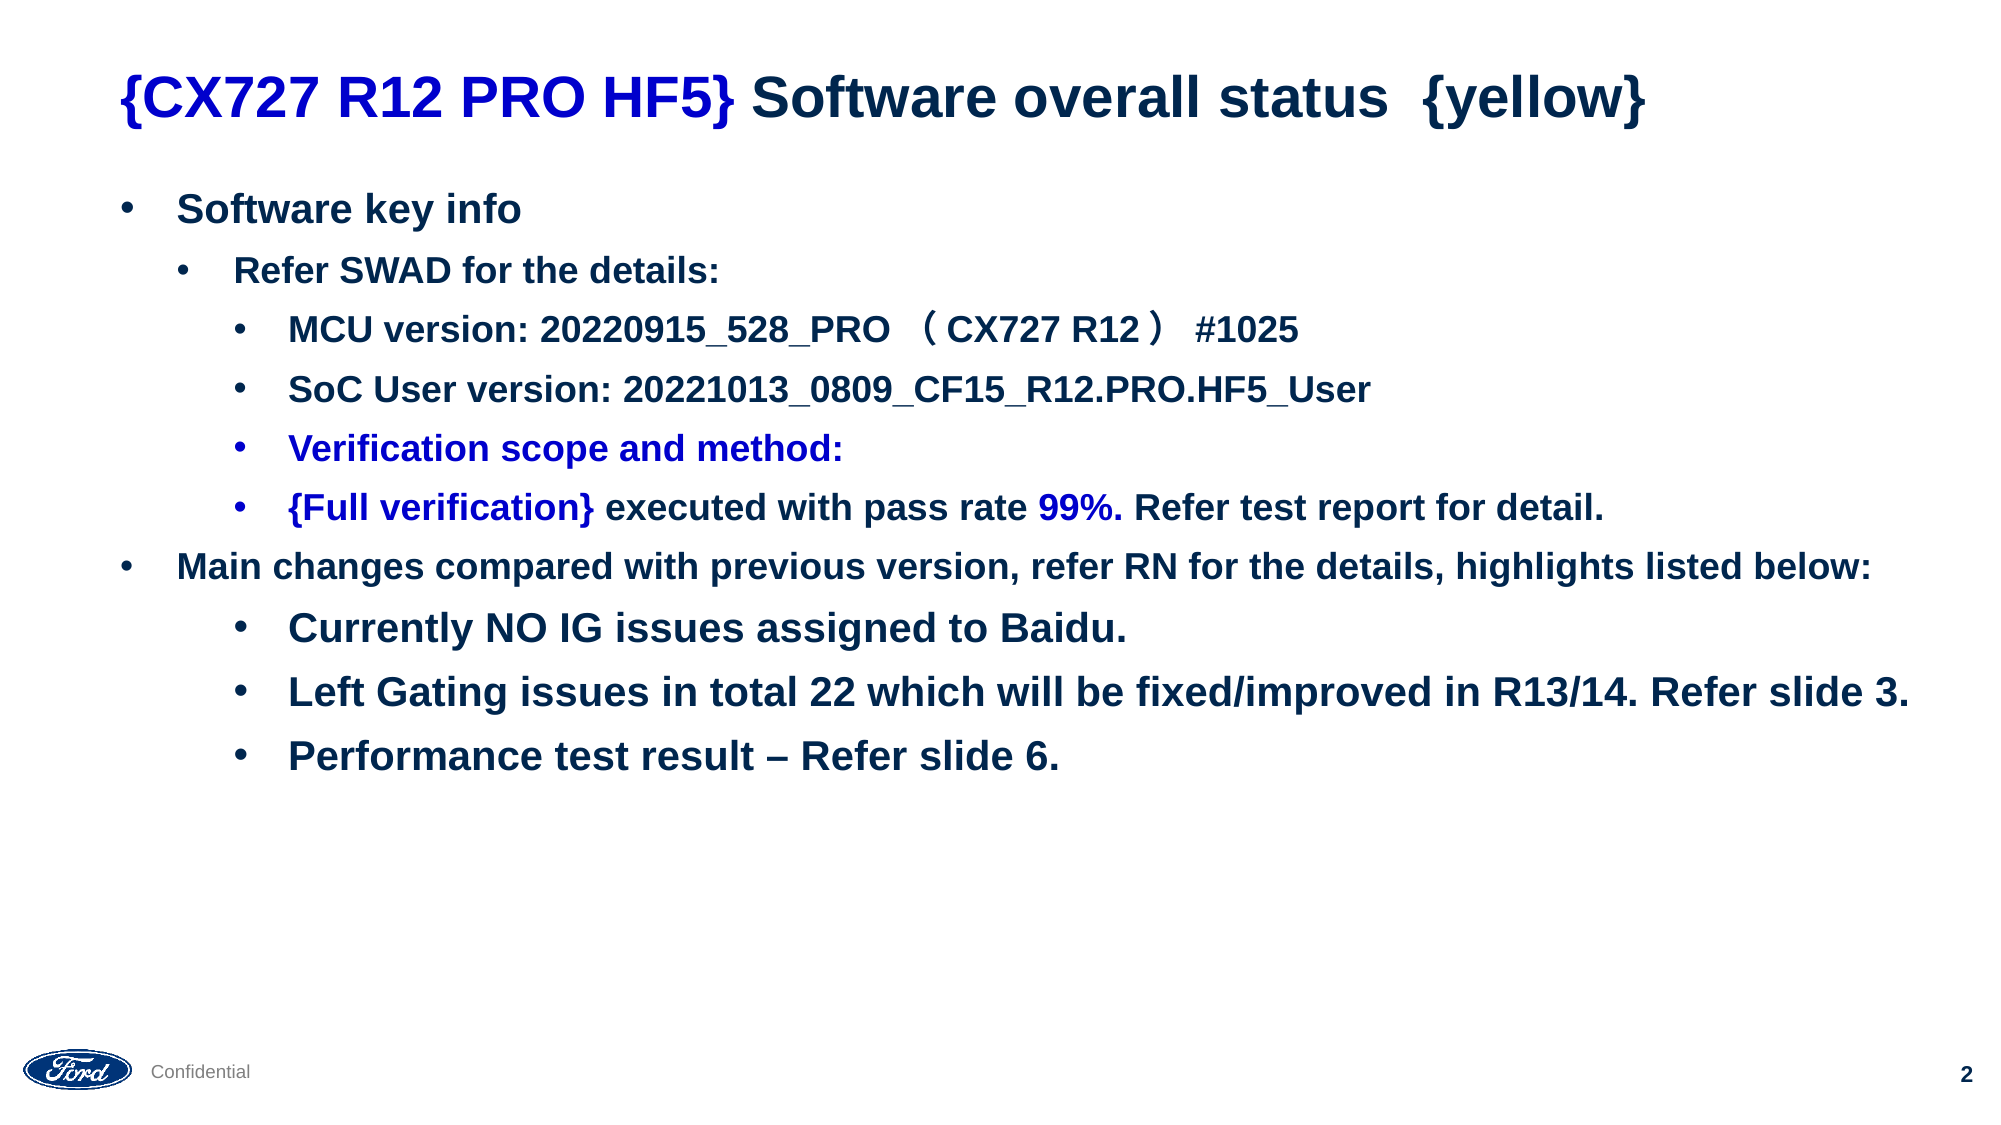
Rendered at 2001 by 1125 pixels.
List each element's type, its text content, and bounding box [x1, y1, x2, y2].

title {CX727 R12 PRO HF5} Software overall status {yellow} [104, 59, 1883, 155]
list Software key info Refer SWAD for the details: MCU version: 20220915_528_PRO（CX727 R12）#1025 SoC User version: 20221013_0809_CF15_R12.PRO.HF5_User Verification scope and method: {Full verification} executed with pass rate 99%. Refer test report for detail. Main changes compared with previous version, refer RN for the details, highlights listed below: Currently NO IG issues assigned to Baidu. Left Gating issues in total 22 which will be fixed/improved in R13/14. Refer slide 3. Performance test result – Refer slide 6. [104, 179, 1945, 1035]
picture [23, 1049, 132, 1090]
